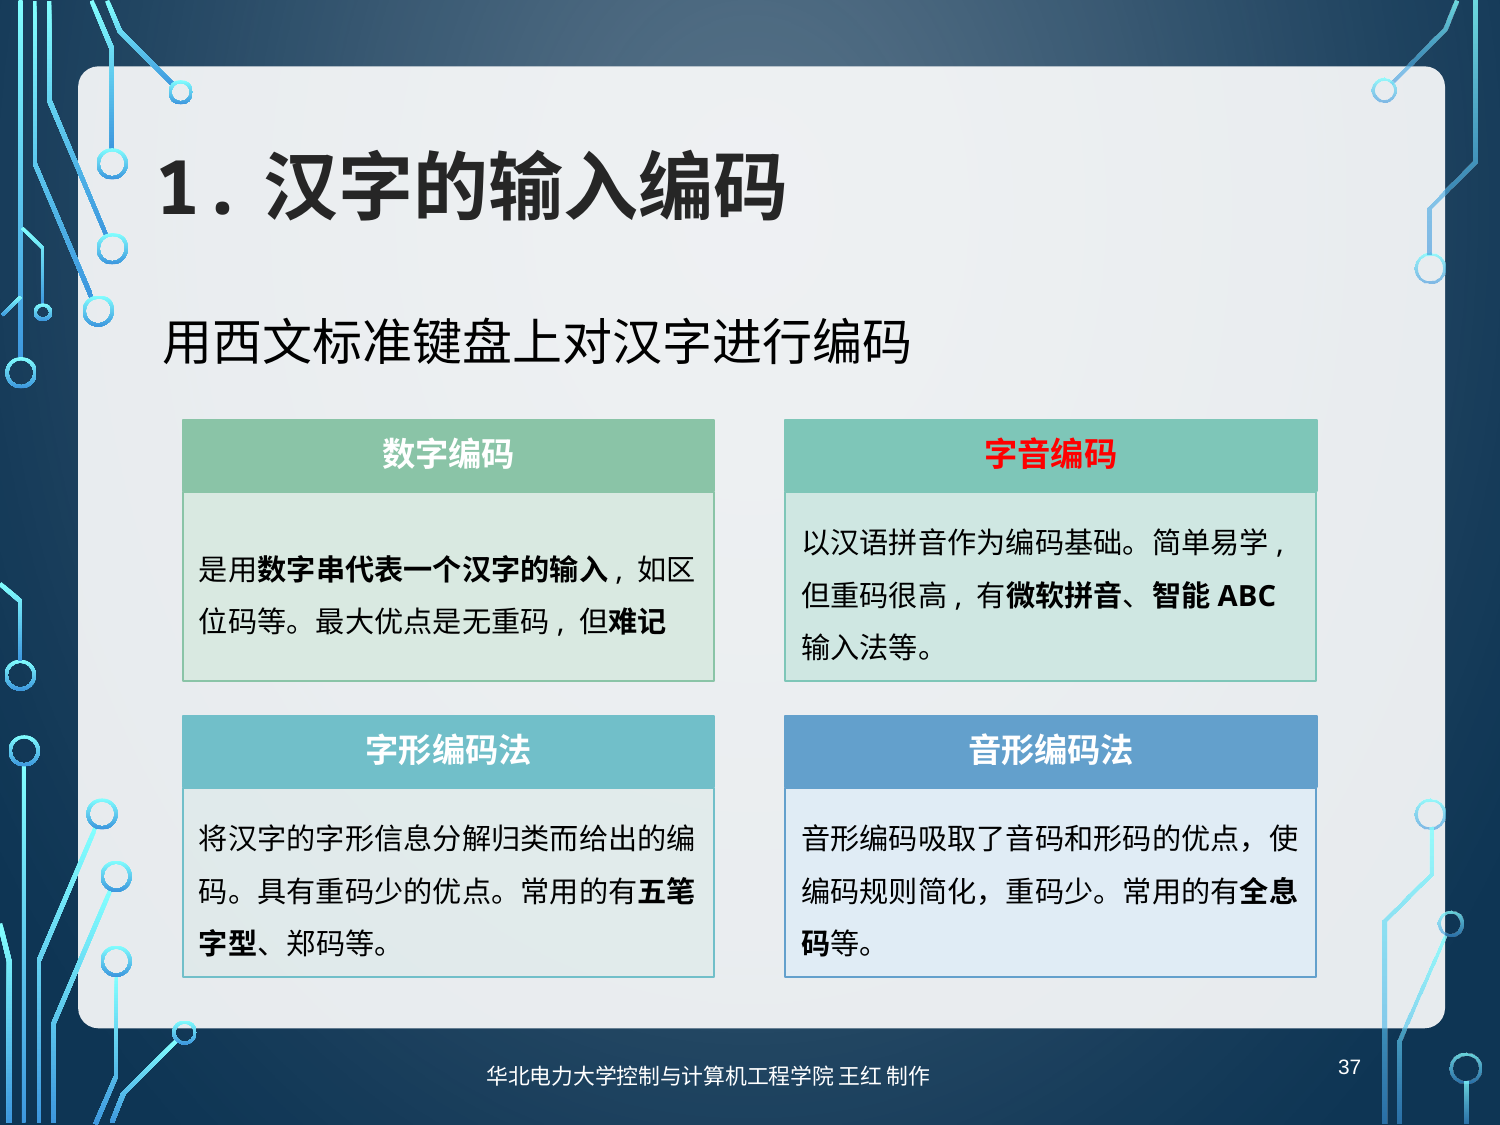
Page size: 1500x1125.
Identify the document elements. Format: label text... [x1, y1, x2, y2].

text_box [784, 419, 1318, 681]
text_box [784, 715, 1318, 977]
text_box 用西文标准键盘上对汉字进行编码 [147, 302, 1010, 378]
footer 华北电力大学控制与计算机工程学院 王红 制作 [324, 1046, 1093, 1106]
title 1.汉字的输入编码 [140, 101, 1400, 279]
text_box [182, 715, 715, 977]
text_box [182, 419, 715, 681]
slide_number 37 [1281, 1045, 1376, 1106]
